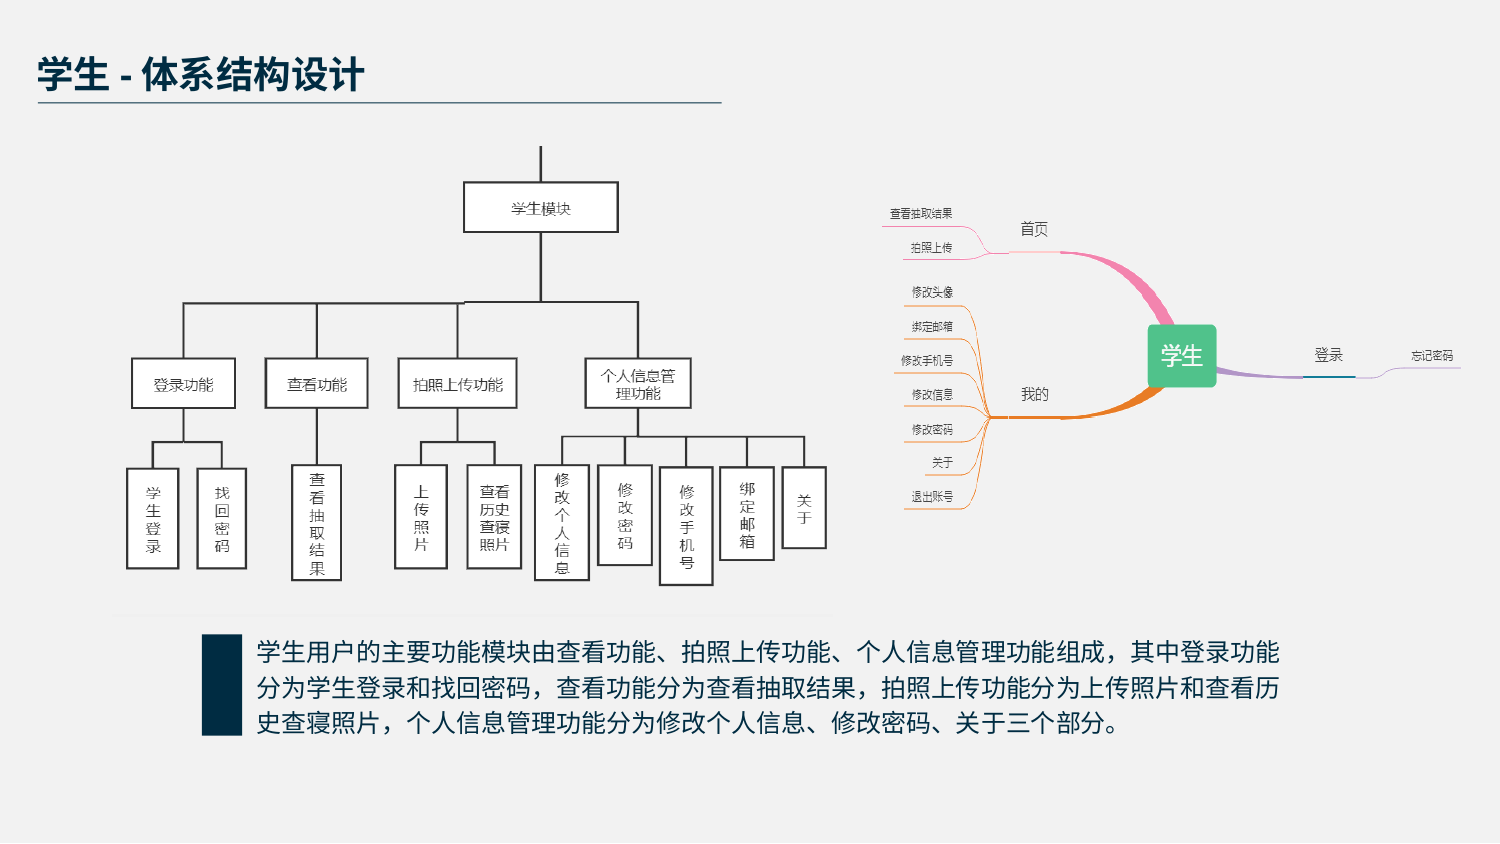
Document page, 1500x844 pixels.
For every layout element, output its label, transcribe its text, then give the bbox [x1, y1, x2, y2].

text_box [112, 146, 1486, 617]
text_box 学生-体系结构设计 [36, 43, 381, 104]
text_box [201, 634, 243, 736]
text_box 学生用户的主要功能模块由查看功能、拍照上传功能、个人信息管理功能组成，其中登录功能分为学生登录和找回密码，查看功能分为查看抽取结果，拍照上传功能分为上传照片和查看历史查寝照片，个人信息管理功能分为修改个人信息、修改密码、关于三个部分。 [242, 622, 1298, 746]
